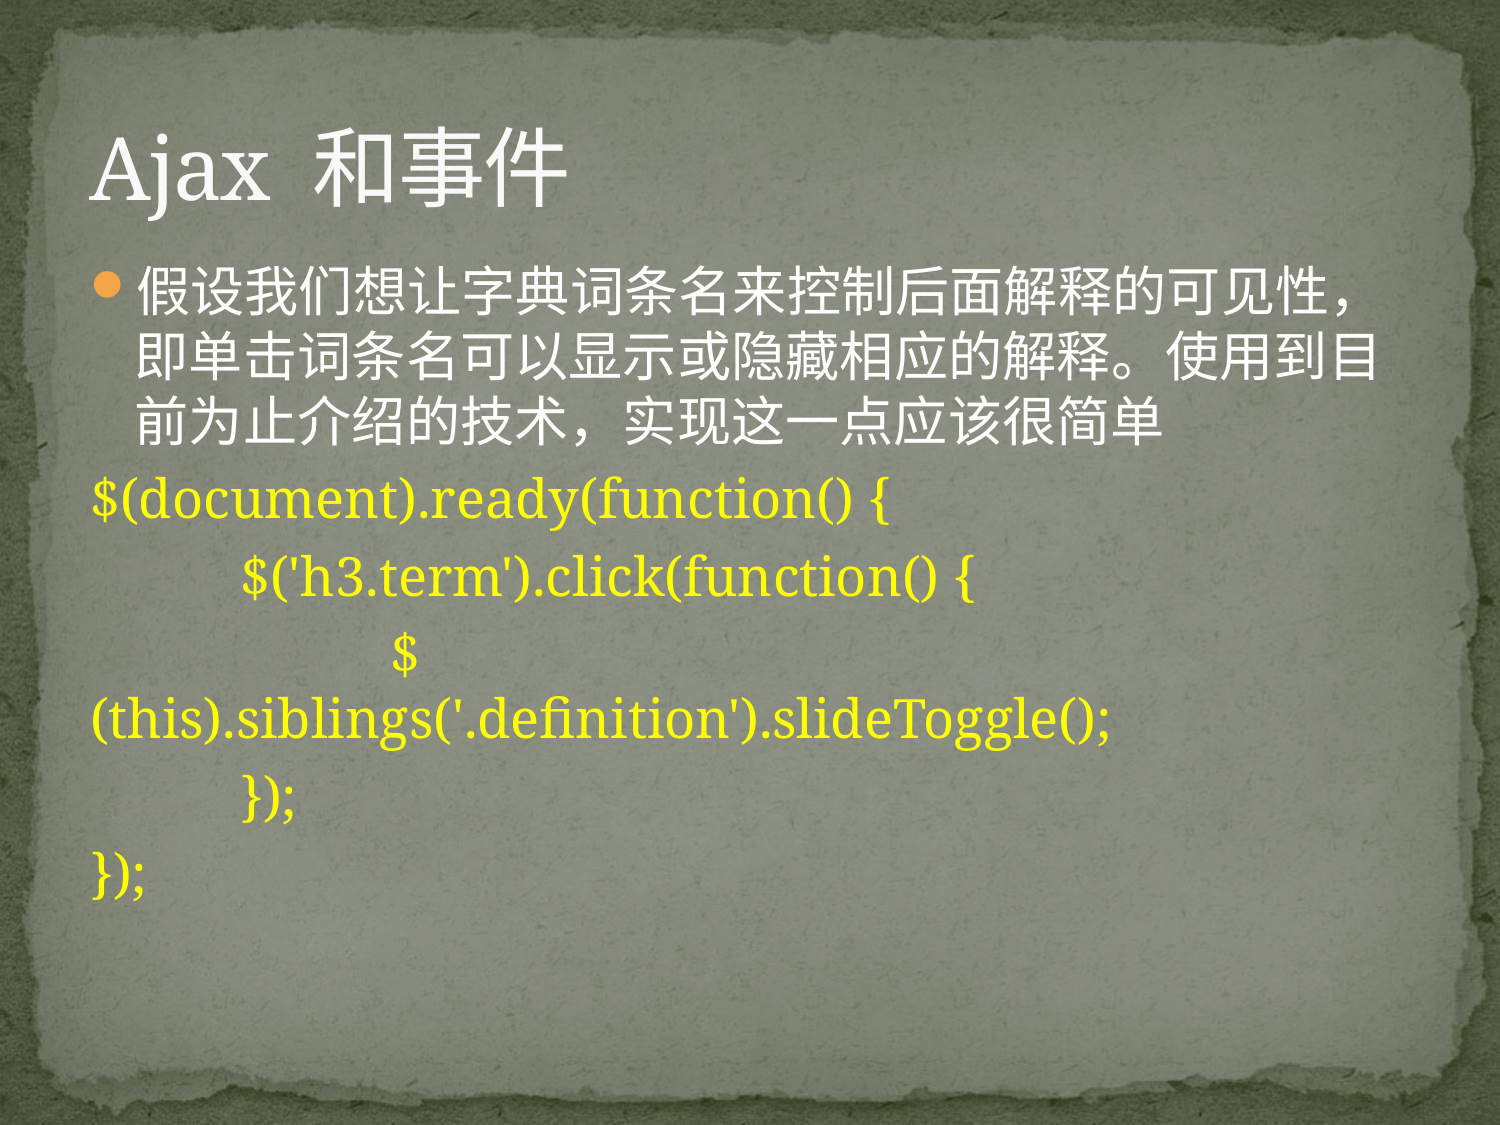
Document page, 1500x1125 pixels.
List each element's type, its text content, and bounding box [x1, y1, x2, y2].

title Ajax 和事件 [74, 24, 1425, 225]
list 假设我们想让字典词条名来控制后面解释的可见性，即单击词条名可以显示或隐藏相应的解释。使用到目前为止介绍的技术，实现这一点应该很简单 $(document).ready(function() { $('h3.term').click(function() { $(this).siblings('.definition').slideToggle(); }); }); [74, 249, 1426, 1001]
picture [0, 0, 1500, 1125]
